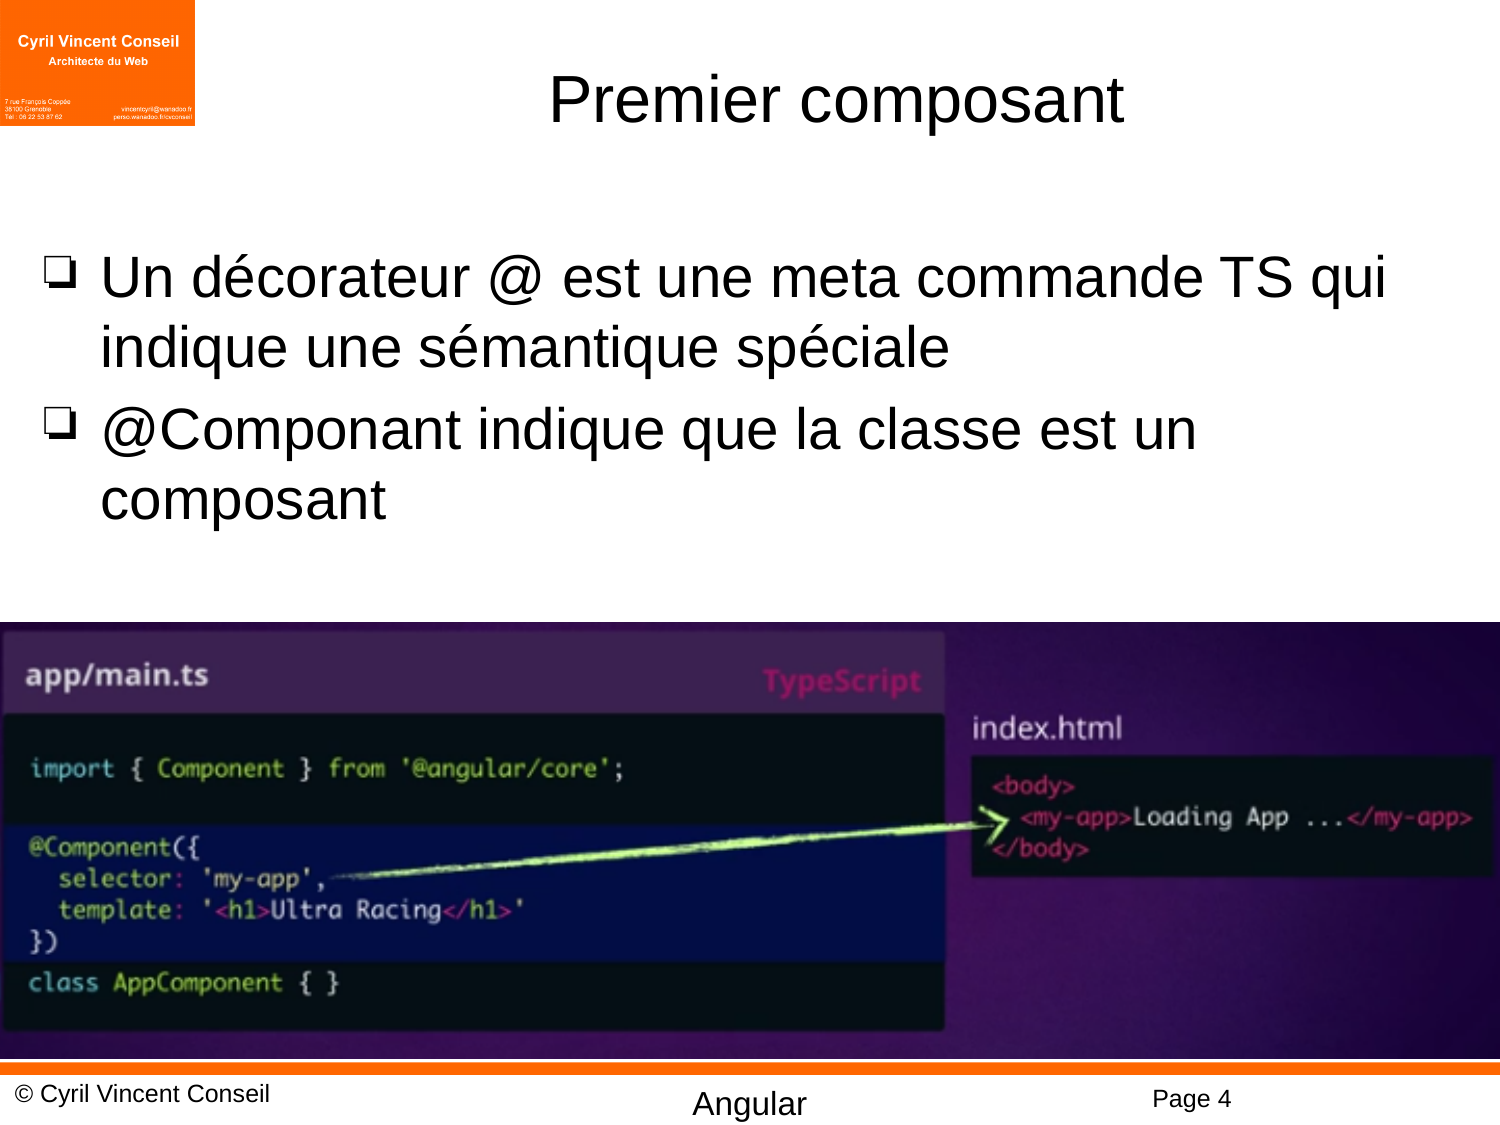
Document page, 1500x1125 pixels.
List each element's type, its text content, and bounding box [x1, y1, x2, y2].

picture [0, 622, 1500, 1059]
picture [0, 0, 195, 126]
list Un décorateur @ est une meta commande TS qui indique une sémantique spéciale @Componant indique que la classe est un composant [29, 231, 1468, 621]
title Premier composant [194, 2, 1480, 190]
